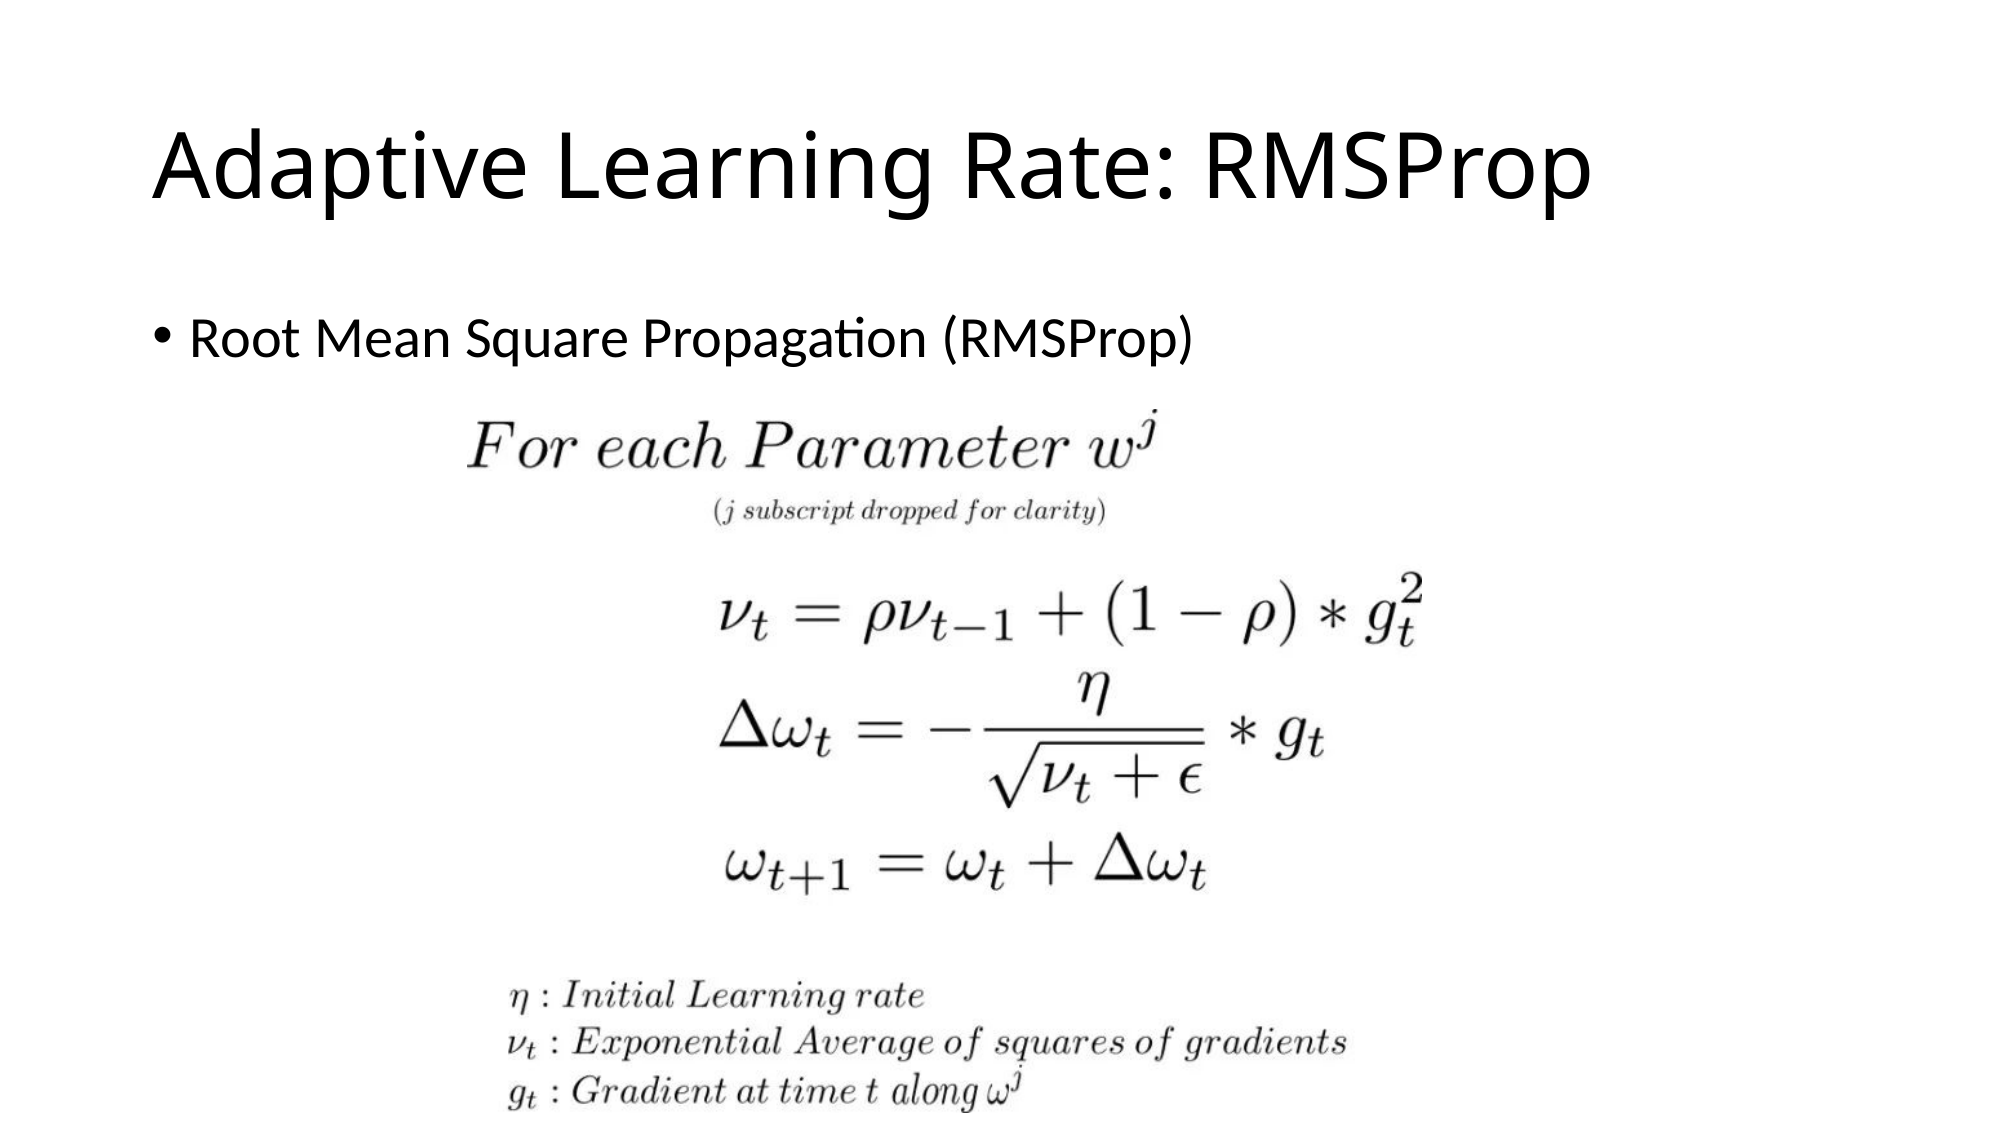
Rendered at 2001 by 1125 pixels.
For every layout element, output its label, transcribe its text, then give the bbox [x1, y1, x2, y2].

title Adaptive Learning Rate: RMSProp [137, 59, 1863, 278]
list Root Mean Square Propagation (RMSProp) [137, 299, 1863, 1014]
picture [467, 409, 1422, 1113]
